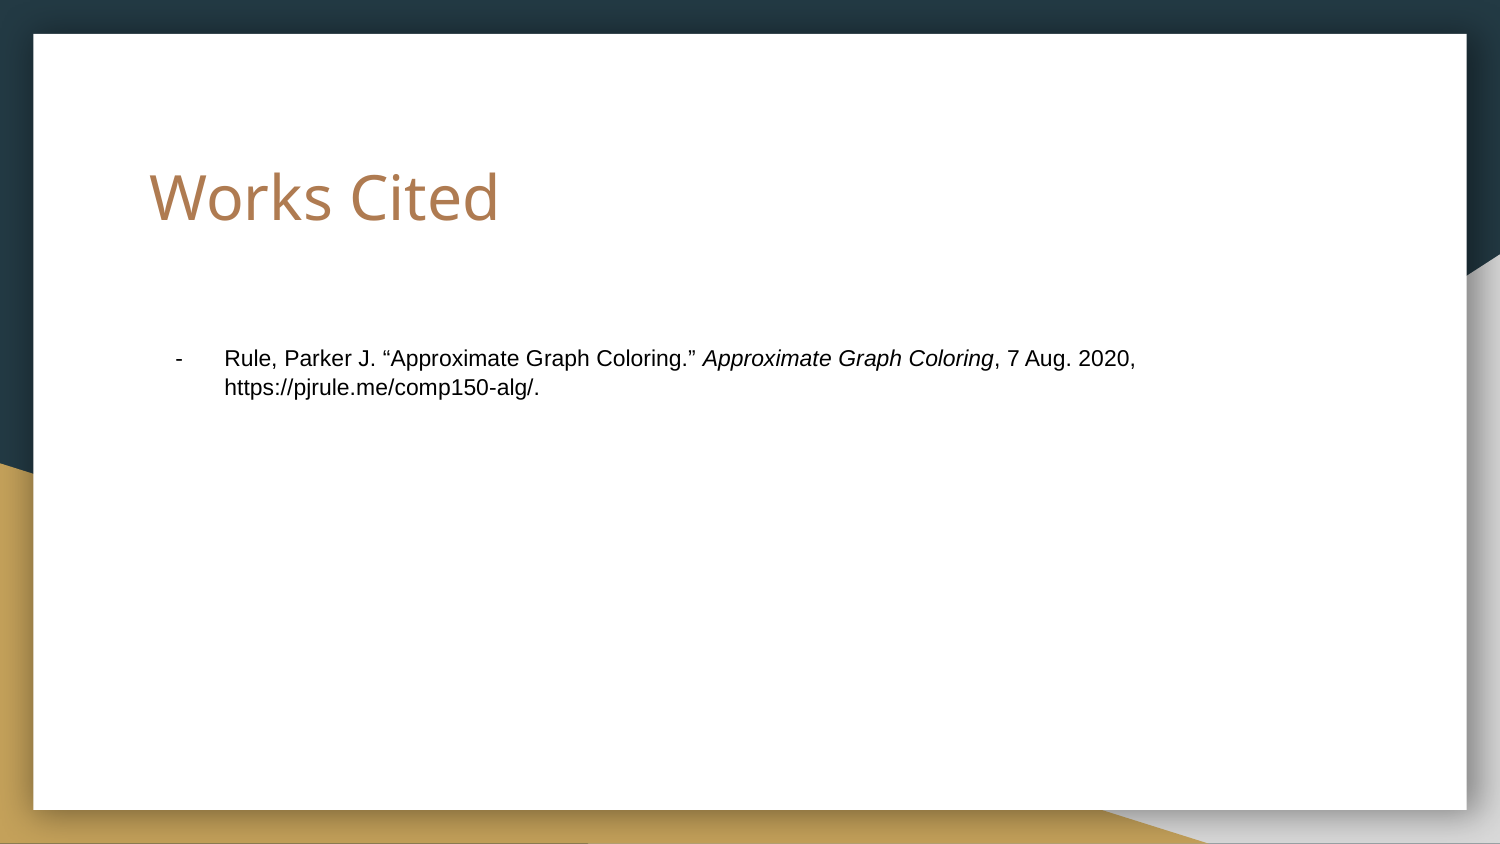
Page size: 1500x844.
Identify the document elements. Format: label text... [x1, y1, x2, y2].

title Works Cited [134, 138, 1366, 296]
list Rule, Parker J. “Approximate Graph Coloring.” Approximate Graph Coloring, 7 Aug. 2020, https://pjrule.me/comp150-alg/. [134, 326, 1366, 729]
